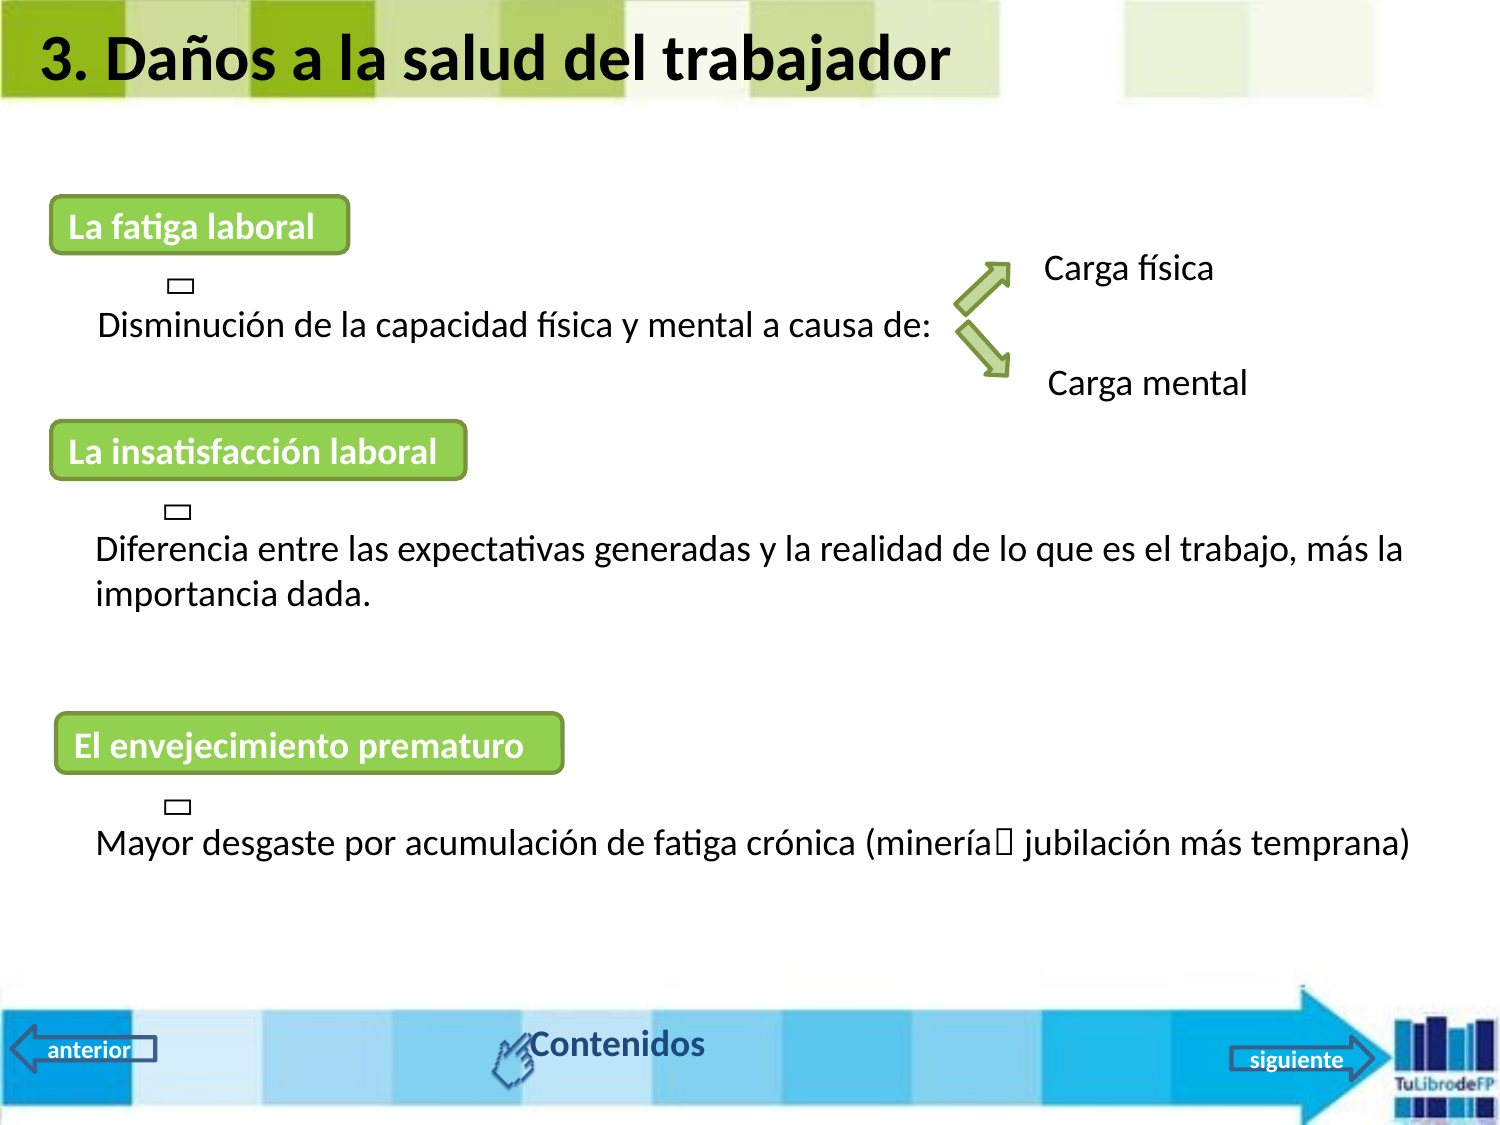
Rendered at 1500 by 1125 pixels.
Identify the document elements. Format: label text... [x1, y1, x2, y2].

text_box Carga física [1029, 235, 1232, 296]
text_box siguiente [1229, 1034, 1376, 1083]
text_box [955, 319, 1011, 378]
text_box El envejecimiento prematuro [53, 711, 565, 775]
text_box Diferencia entre las expectativas generadas y la realidad de lo que es el trabajo, más la importancia dada. [80, 516, 1436, 622]
text_box  [149, 486, 210, 539]
text_box Contenidos [514, 1011, 732, 1072]
text_box La fatiga laboral [48, 194, 351, 256]
picture [0, 0, 1500, 1125]
text_box anterior [9, 1023, 158, 1074]
text_box  [152, 260, 213, 313]
text_box Carga mental [1033, 350, 1378, 411]
text_box  [149, 781, 210, 834]
text_box La insatisfacción laboral [49, 418, 468, 482]
text_box Disminución de la capacidad física y mental a causa de: [82, 293, 1025, 353]
text_box 3. Daños a la salud del trabajador [24, 6, 1375, 102]
text_box [953, 261, 1011, 318]
text_box Mayor desgaste por acumulación de fatiga crónica (minería jubilación más temprana) [80, 811, 1459, 871]
